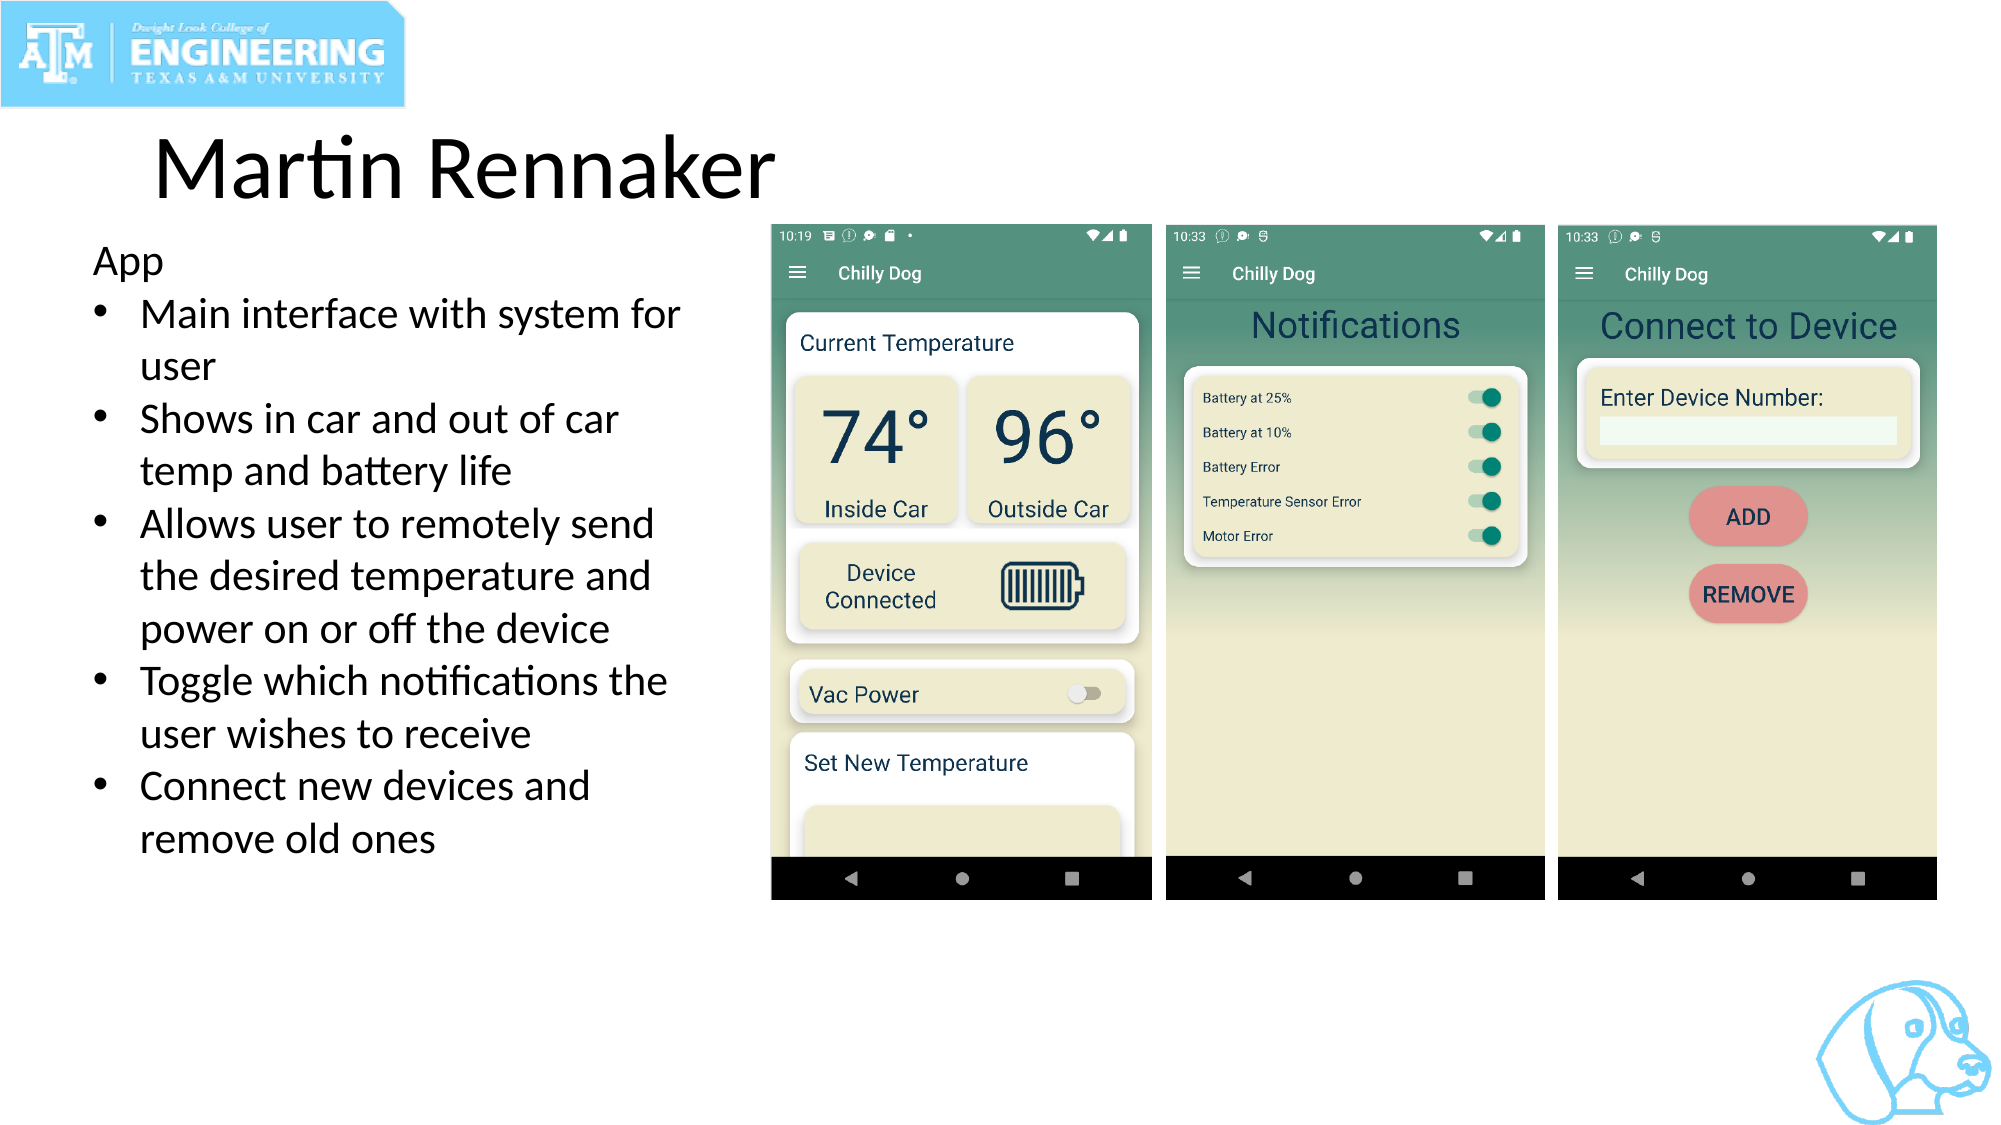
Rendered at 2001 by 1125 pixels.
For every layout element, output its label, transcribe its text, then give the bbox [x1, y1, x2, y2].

text_box [0, 0, 407, 109]
picture [1558, 224, 1937, 900]
picture [770, 224, 1152, 900]
title Martin Rennaker [137, 59, 1863, 278]
picture [1814, 980, 2000, 1125]
picture [19, 23, 384, 85]
picture [1166, 224, 1545, 900]
text_box App Main interface with system for user Shows in car and out of car temp and battery life Allows user to remotely send the desired temperature and power on or off the device Toggle which notifications the user wishes to receive Connect new devices and remove old ones [77, 224, 734, 923]
